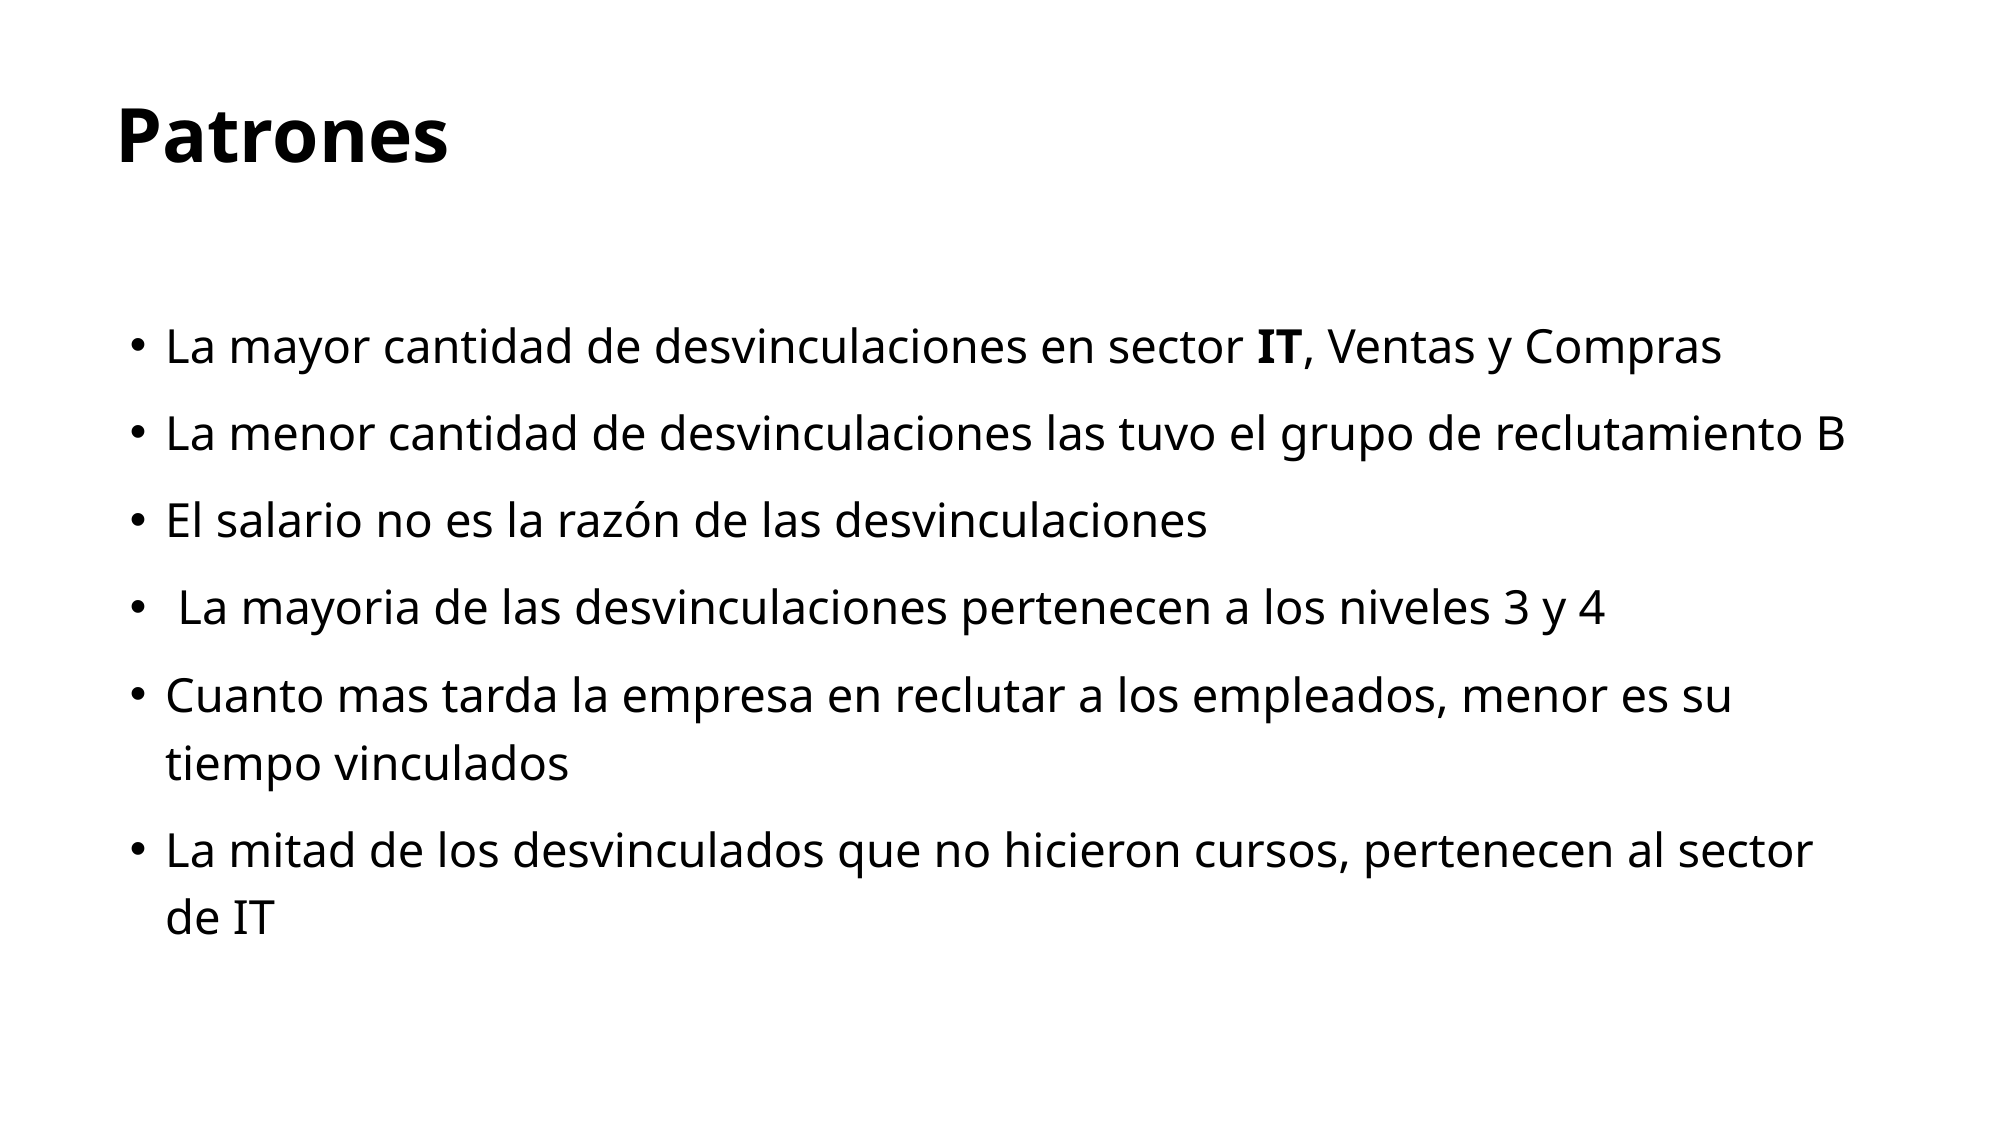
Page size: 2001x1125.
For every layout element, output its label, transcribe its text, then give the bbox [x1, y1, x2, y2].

list La mayor cantidad de desvinculaciones en sector IT, Ventas y Compras La menor cantidad de desvinculaciones las tuvo el grupo de reclutamiento B El salario no es la razón de las desvinculaciones La mayoria de las desvinculaciones pertenecen a los niveles 3 y 4 Cuanto mas tarda la empresa en reclutar a los empleados, menor es su tiempo vinculados La mitad de los desvinculados que no hicieron cursos, pertenecen al sector de IT [114, 297, 1869, 973]
title Patrones [100, 90, 1849, 276]
